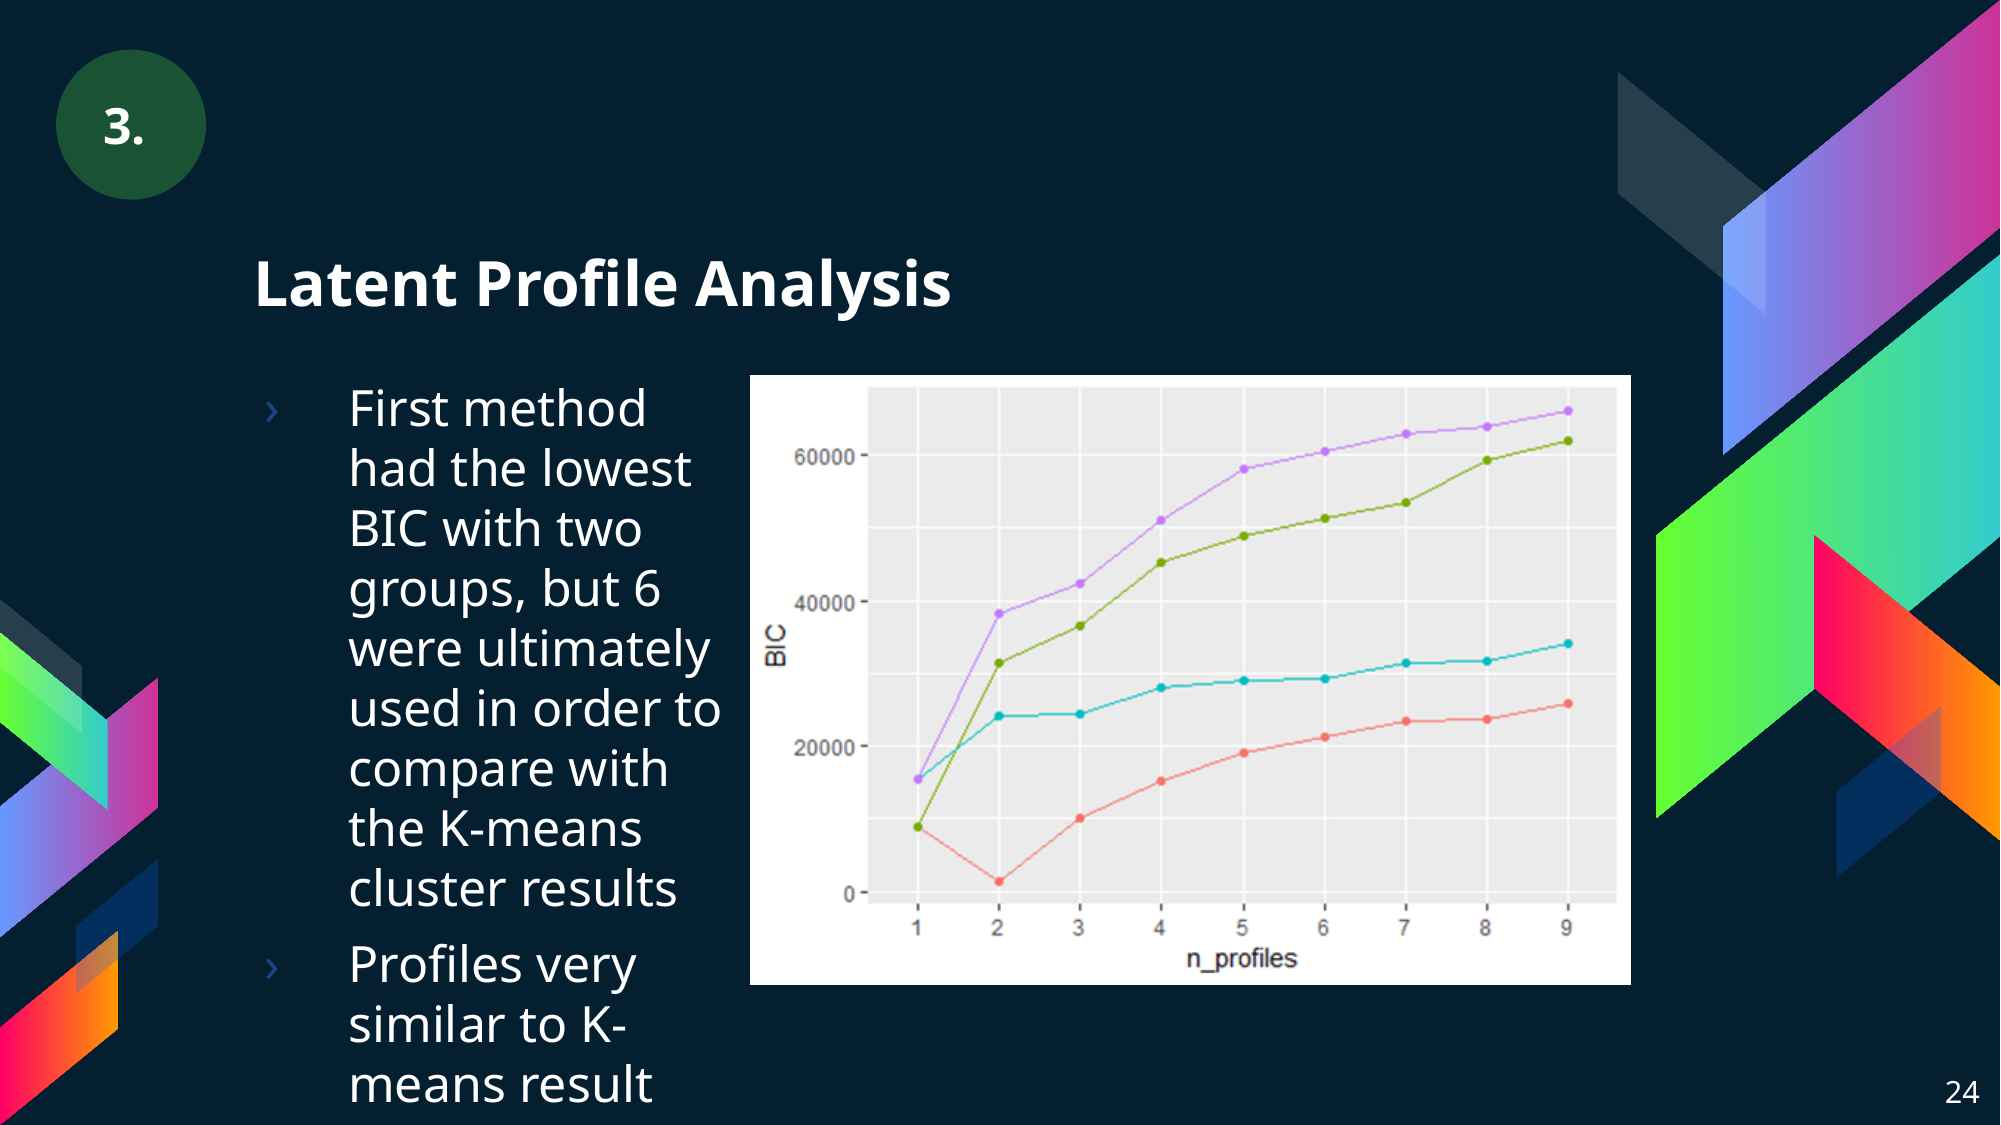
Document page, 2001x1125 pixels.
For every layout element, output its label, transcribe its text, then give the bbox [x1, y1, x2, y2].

list First method had the lowest BIC with two groups, but 6 were ultimately used in order to compare with the K-means cluster results Profiles very similar to K-means result [233, 361, 750, 966]
text_box 3. [56, 49, 207, 200]
picture [749, 375, 1631, 986]
title Latent Profile Analysis [233, 199, 1540, 339]
slide_number 24 [1871, 1052, 2000, 1125]
